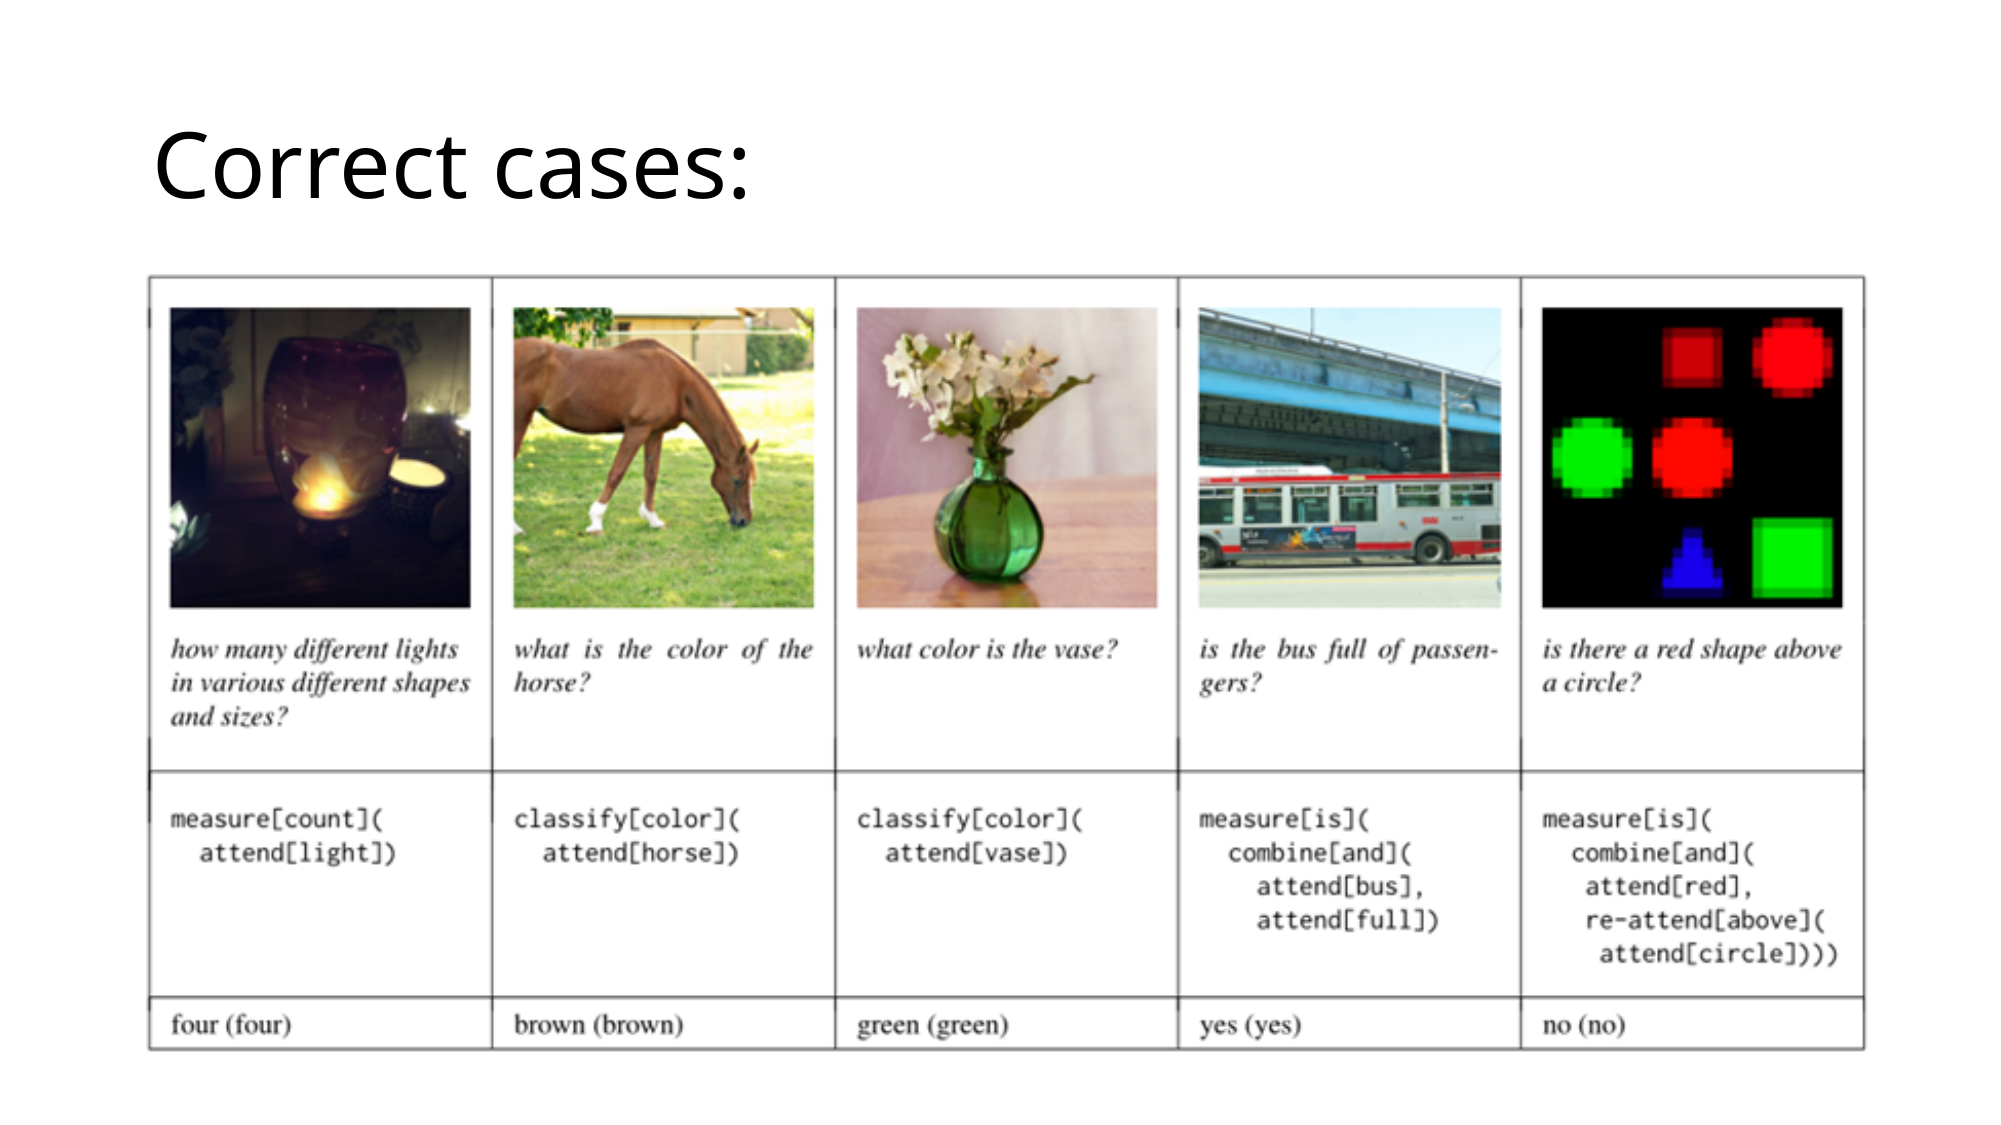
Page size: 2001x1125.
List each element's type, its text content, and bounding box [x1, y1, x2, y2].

picture [112, 234, 1888, 1066]
title Correct cases: [137, 59, 1863, 234]
